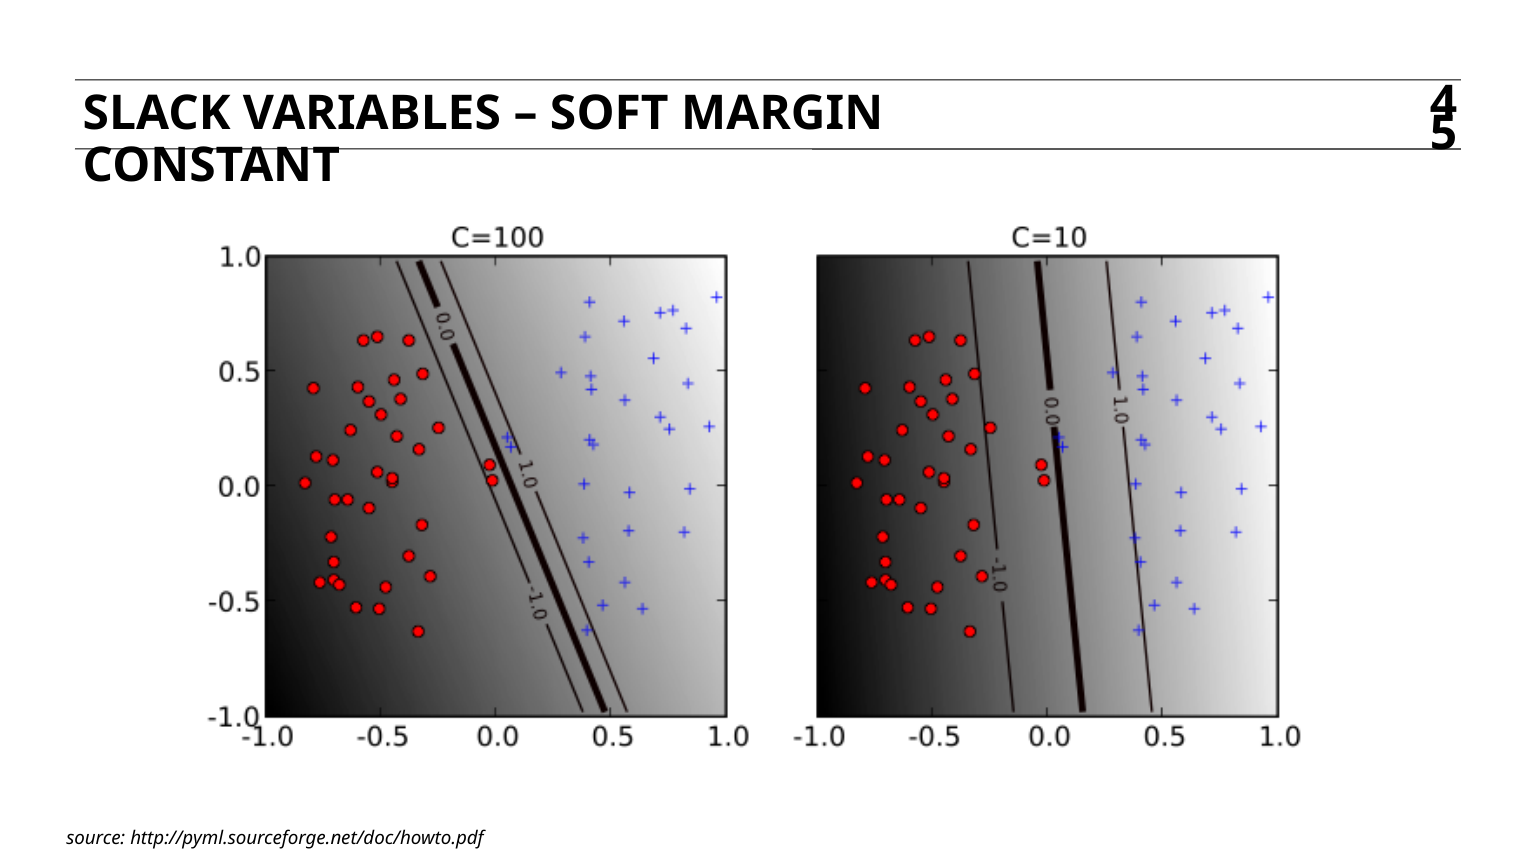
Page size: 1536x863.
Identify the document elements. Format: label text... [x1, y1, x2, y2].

picture [152, 187, 1384, 807]
text_box source: http://pyml.sourceforge.net/doc/howto.pdf [51, 818, 499, 856]
list Slack variables – soft margin constant [67, 81, 1118, 132]
slide_number 45 [1419, 86, 1461, 138]
